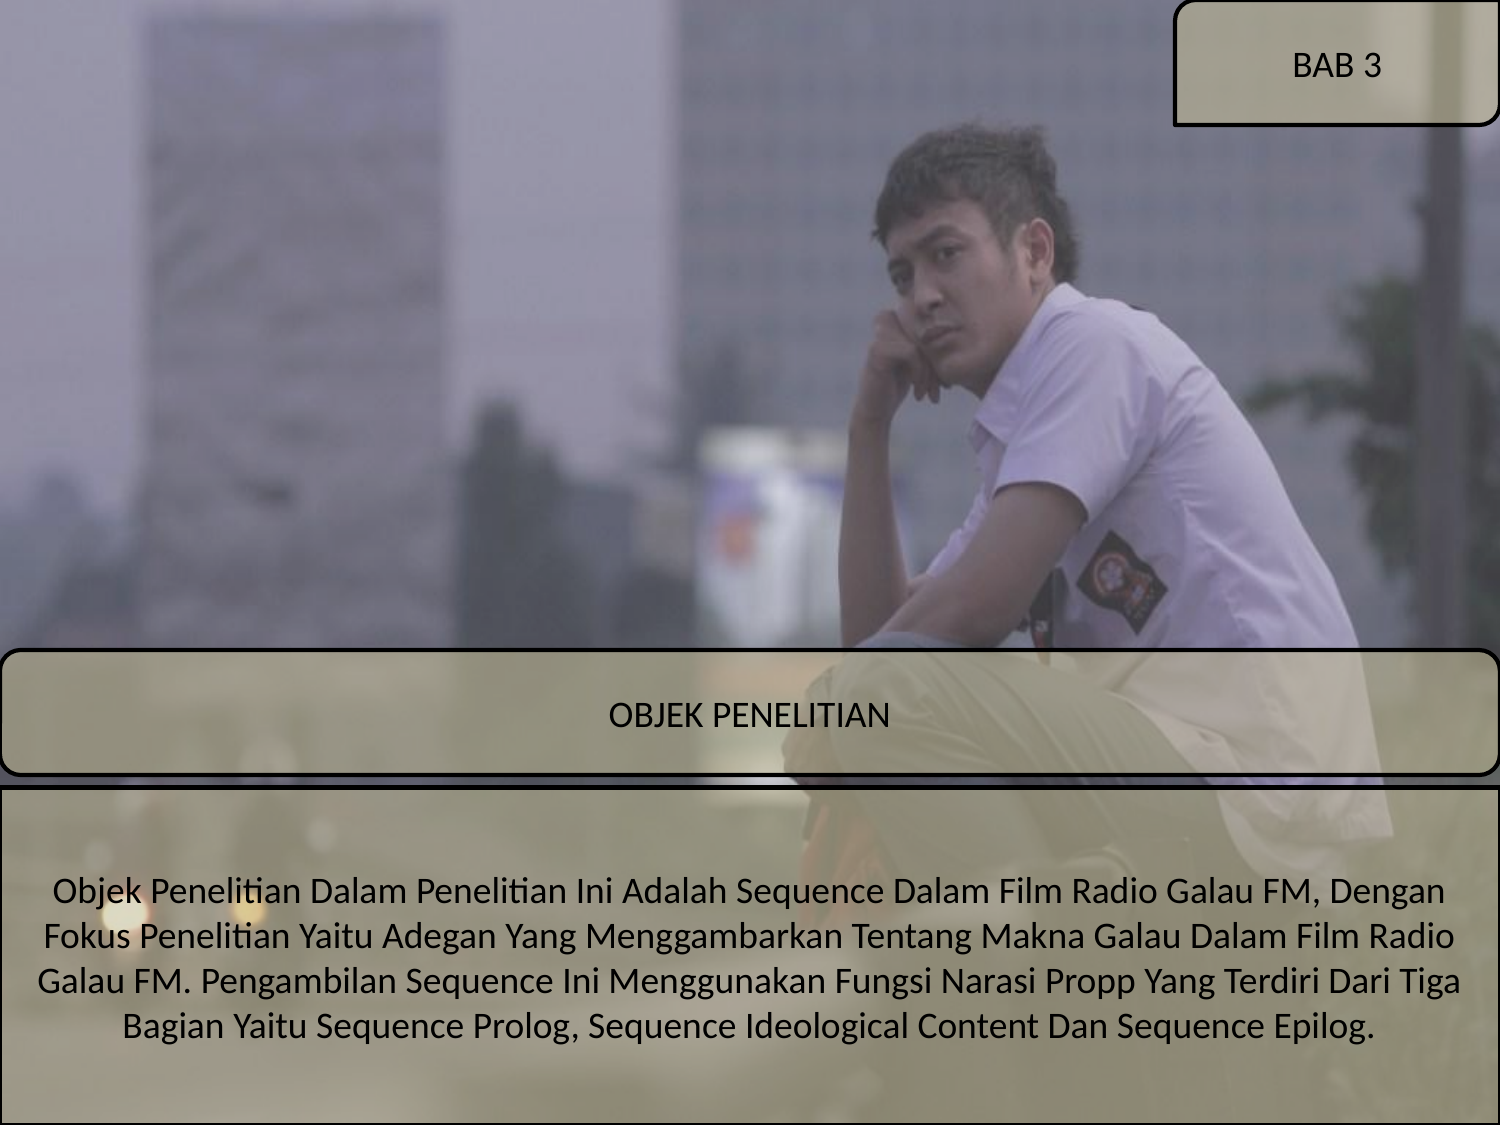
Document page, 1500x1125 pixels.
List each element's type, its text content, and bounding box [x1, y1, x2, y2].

text_box OBJEK PENELITIAN [0, 647, 1500, 778]
text_box BAB 3 [1172, 0, 1500, 128]
text_box Objek Penelitian Dalam Penelitian Ini Adalah Sequence Dalam Film Radio Galau FM, Dengan Fokus Penelitian Yaitu Adegan Yang Menggambarkan Tentang Makna Galau Dalam Film Radio Galau FM. Pengambilan Sequence Ini Menggunakan Fungsi Narasi Propp Yang Terdiri Dari Tiga Bagian Yaitu Sequence Prolog, Sequence Ideological Content Dan Sequence Epilog. [0, 785, 1500, 1125]
